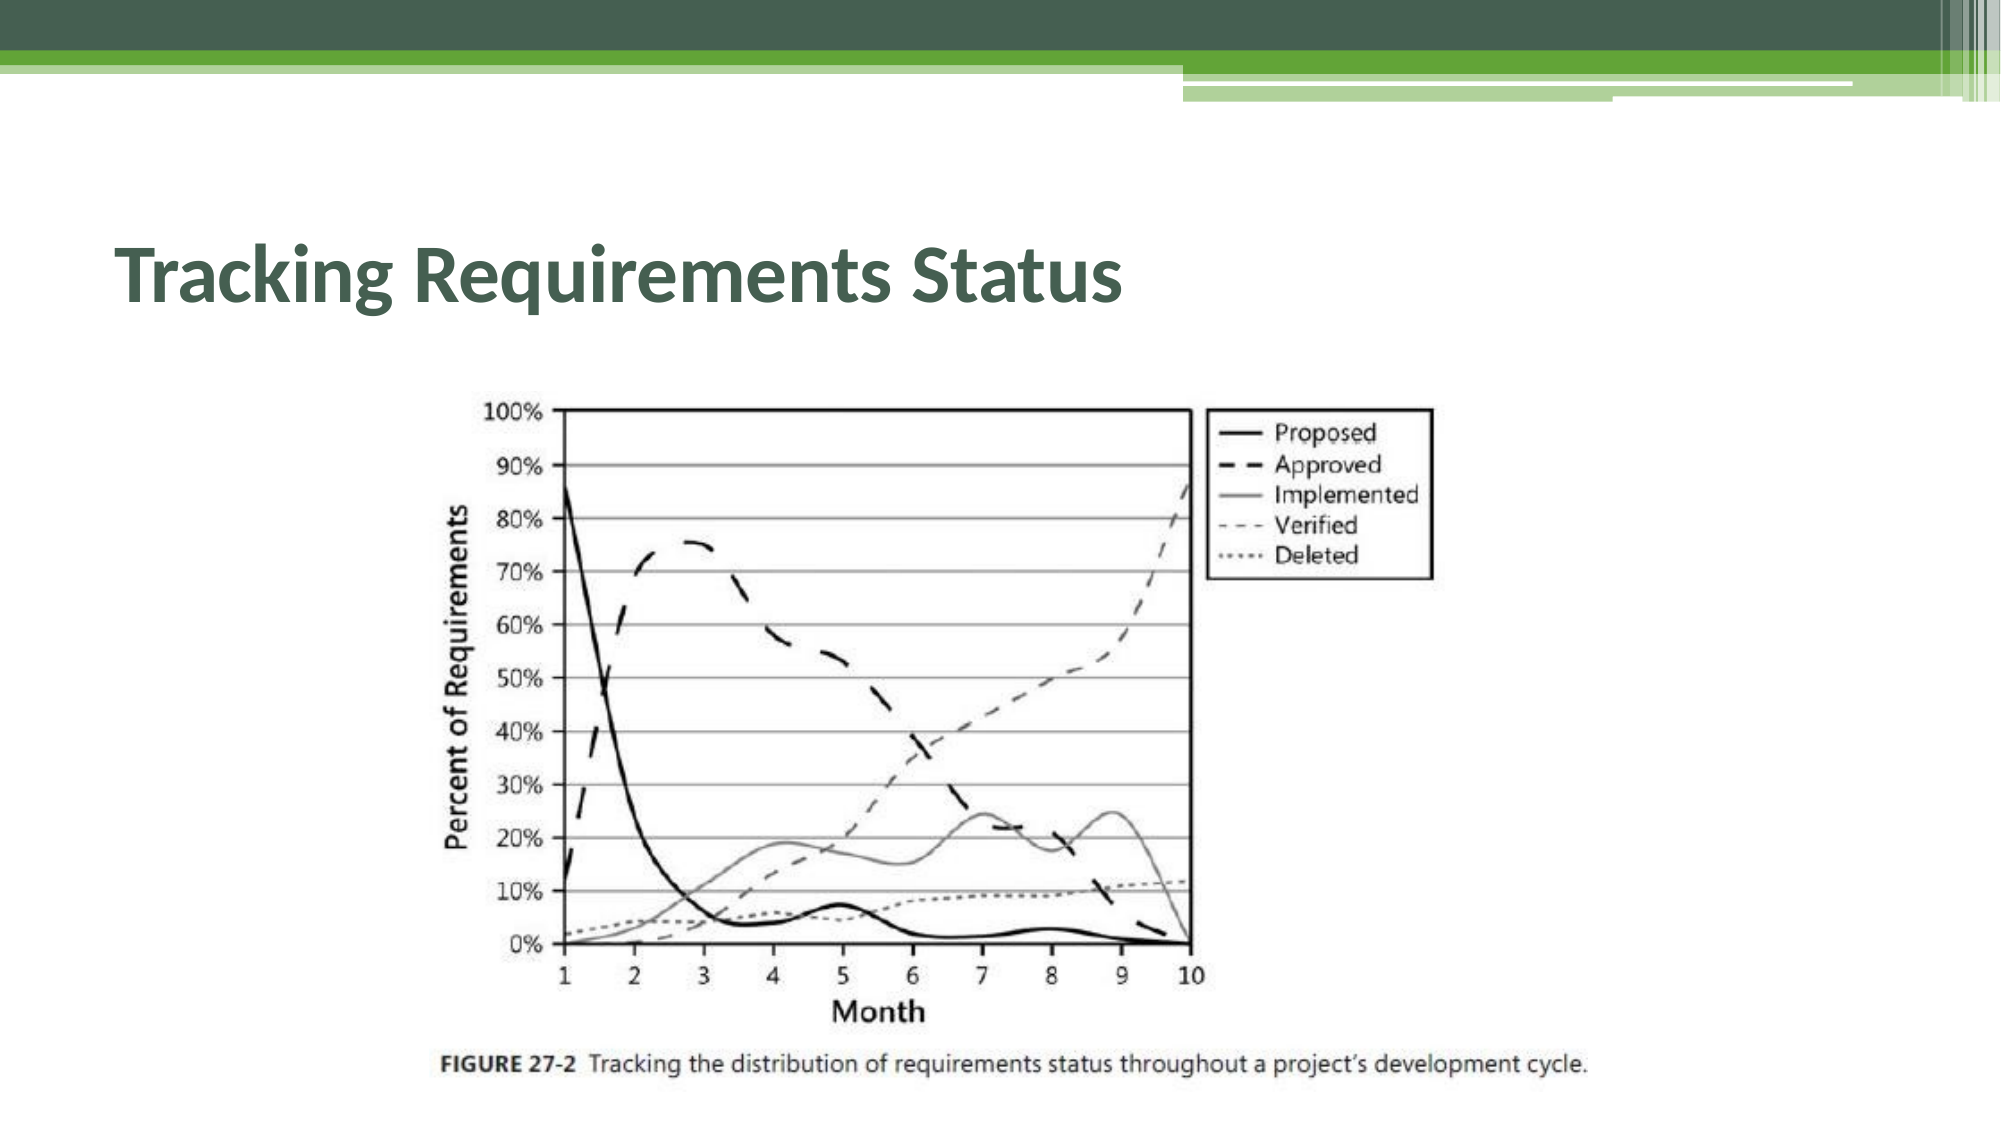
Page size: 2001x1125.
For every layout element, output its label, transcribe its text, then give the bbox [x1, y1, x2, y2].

title Tracking Requirements Status [112, 217, 1139, 408]
picture [429, 390, 1588, 1092]
